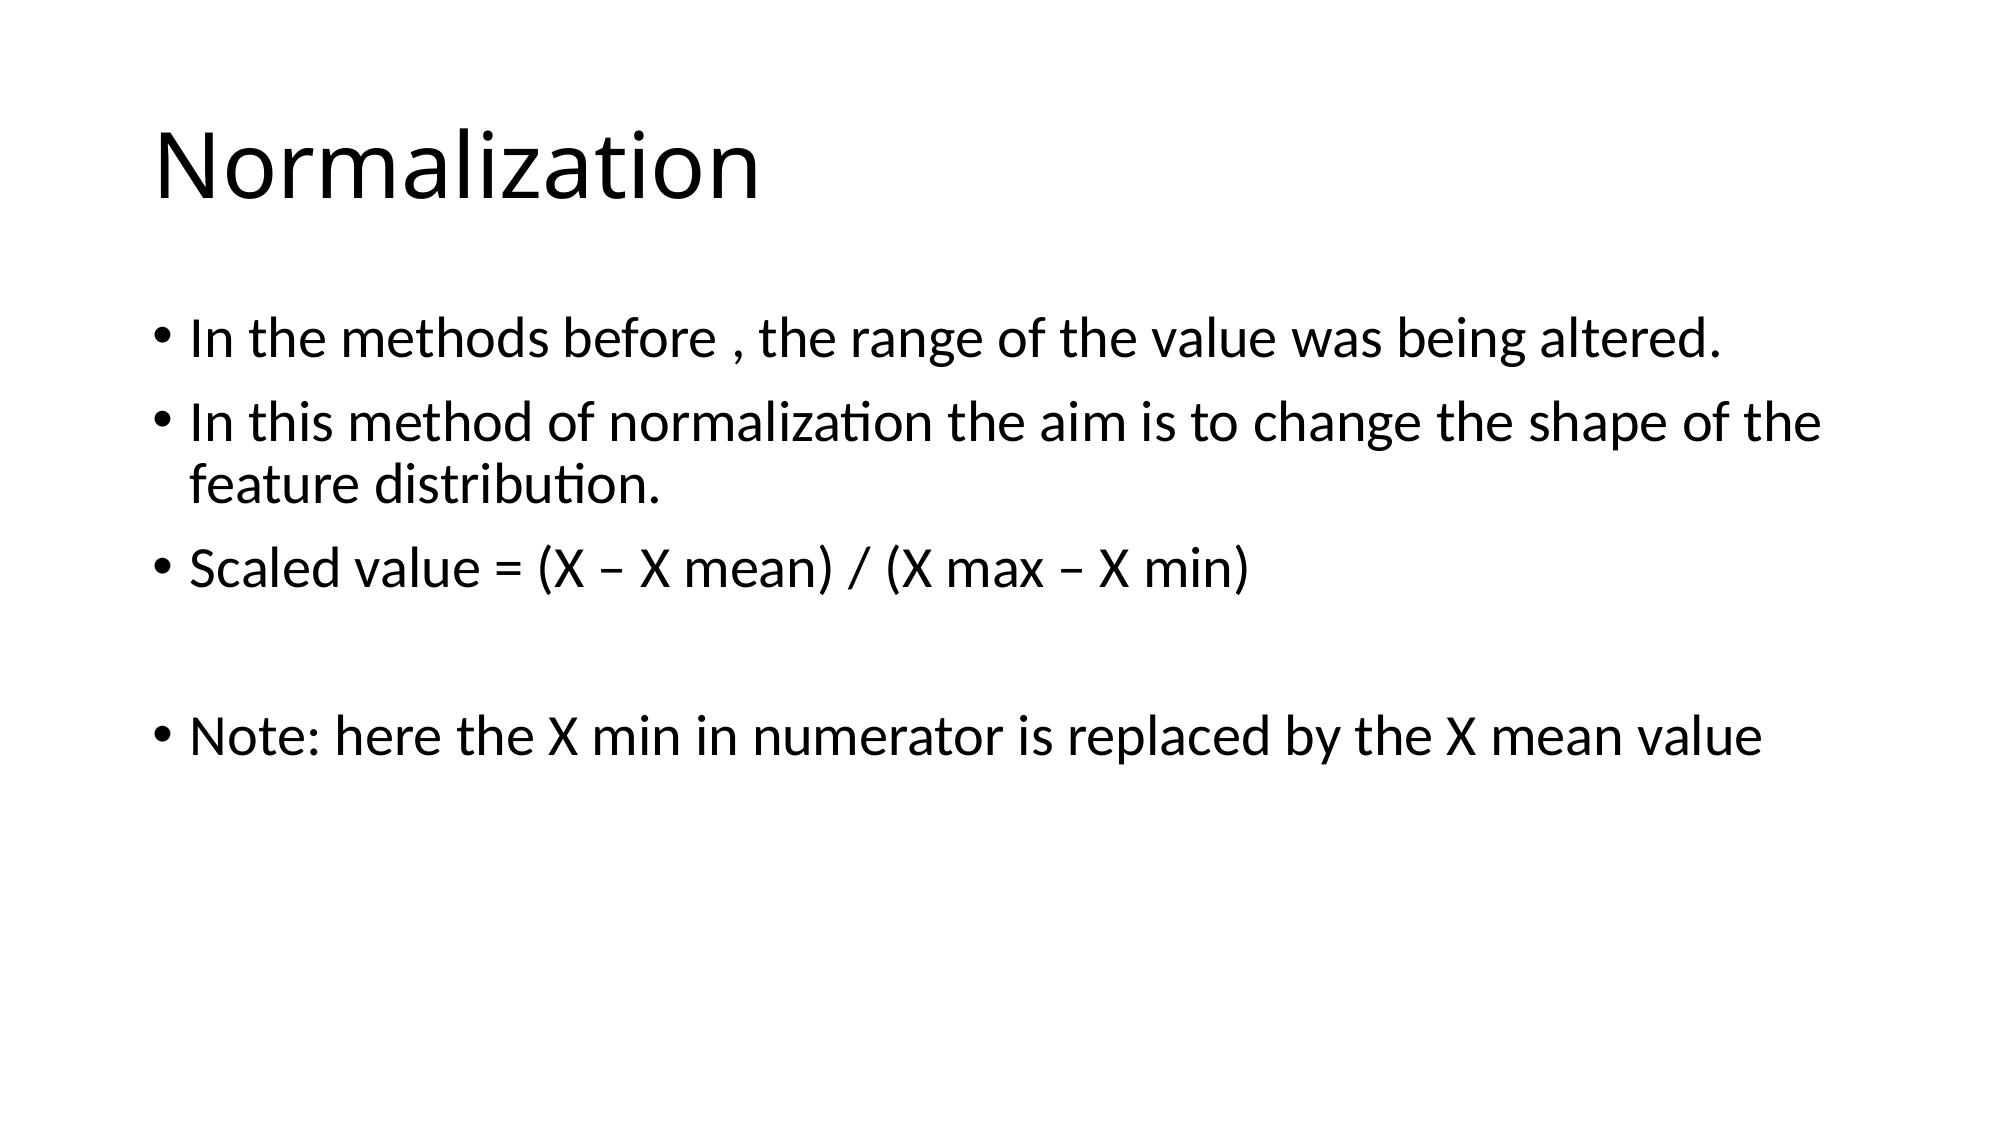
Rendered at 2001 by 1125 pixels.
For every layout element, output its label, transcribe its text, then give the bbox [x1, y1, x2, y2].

list In the methods before , the range of the value was being altered. In this method of normalization the aim is to change the shape of the feature distribution. Scaled value = (X – X mean) / (X max – X min) Note: here the X min in numerator is replaced by the X mean value [137, 299, 1863, 1014]
title Normalization [137, 59, 1863, 278]
